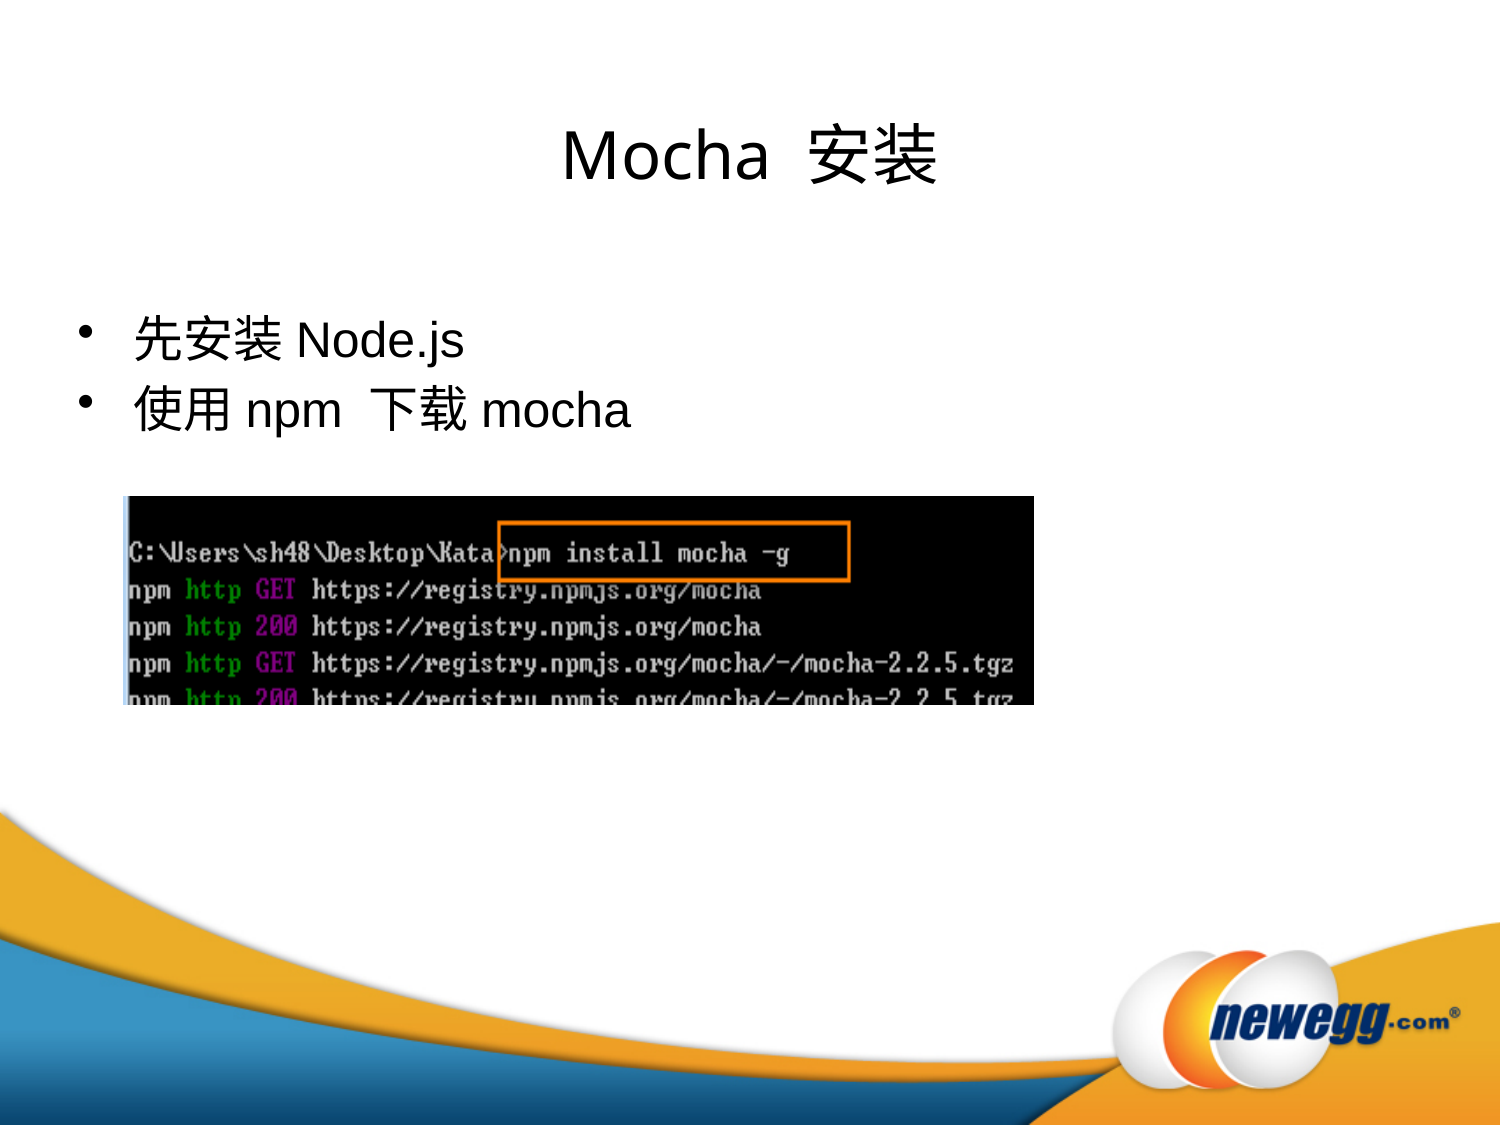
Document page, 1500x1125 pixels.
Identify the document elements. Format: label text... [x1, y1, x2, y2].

title Mocha 安装 [62, 78, 1438, 229]
picture [0, 0, 1500, 1125]
list 先安装Node.js 使用npm 下载mocha [62, 299, 1438, 925]
